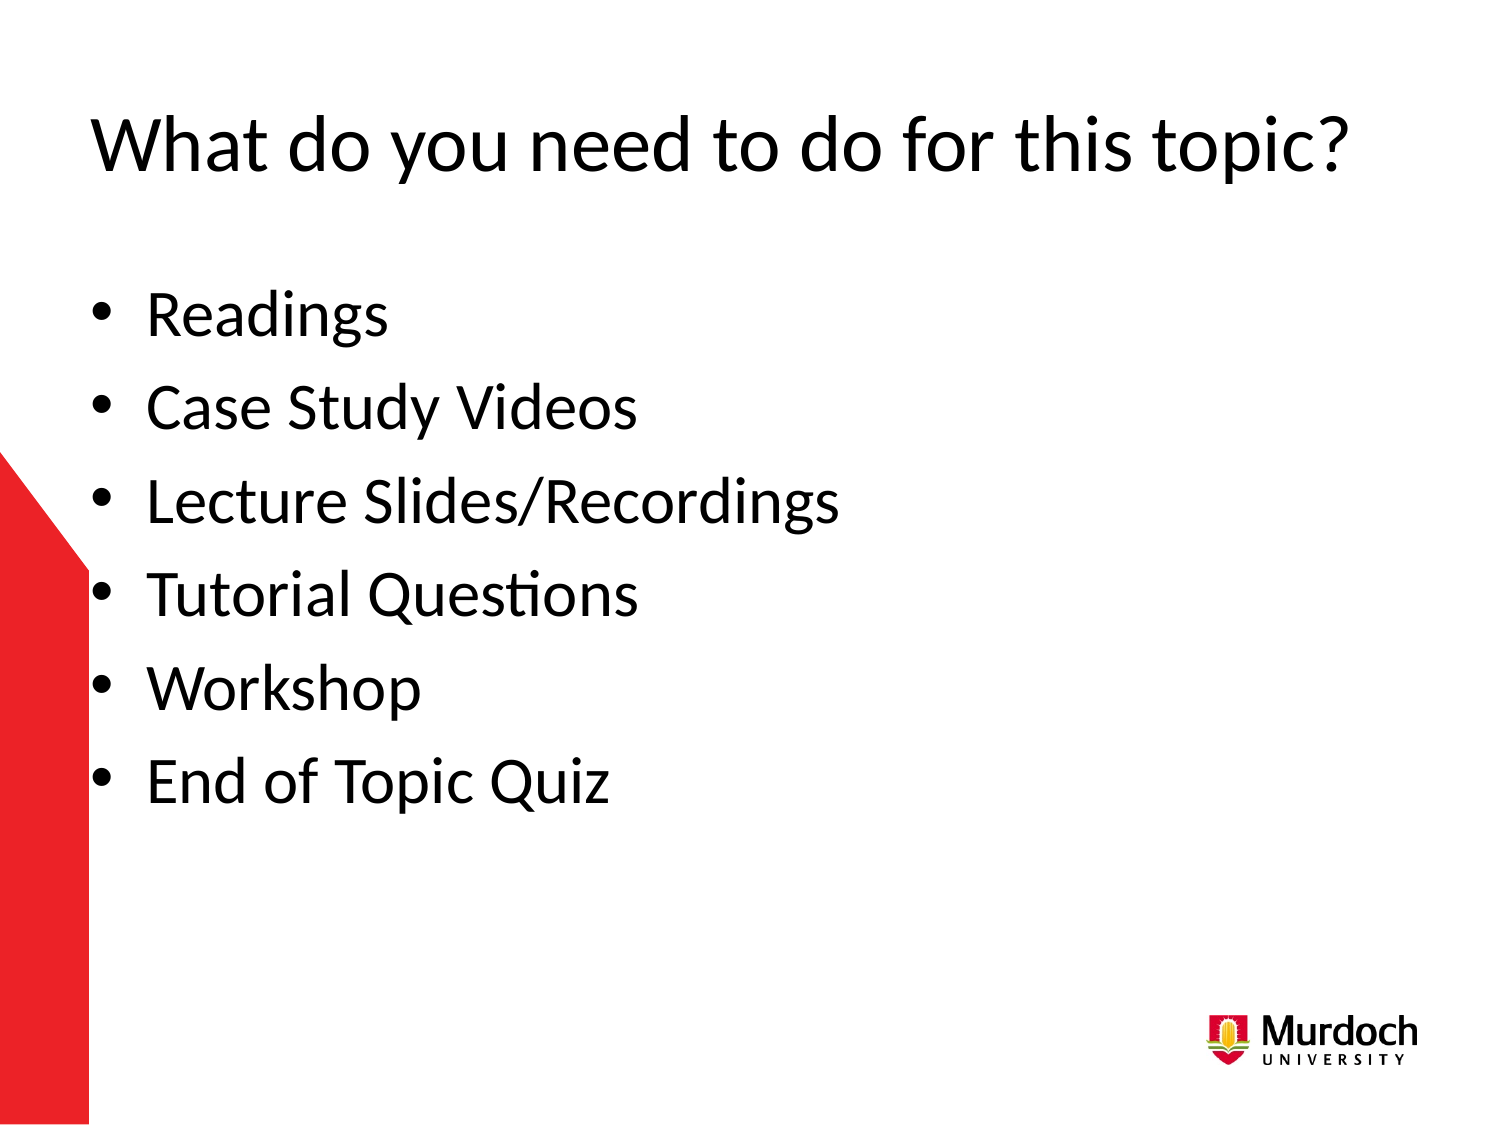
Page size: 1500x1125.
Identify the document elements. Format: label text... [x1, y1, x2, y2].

picture [1206, 1015, 1417, 1065]
list Readings Case Study Videos Lecture Slides/Recordings Tutorial Questions Workshop End of Topic Quiz [75, 262, 1425, 1005]
title What do you need to do for this topic? [75, 45, 1425, 233]
